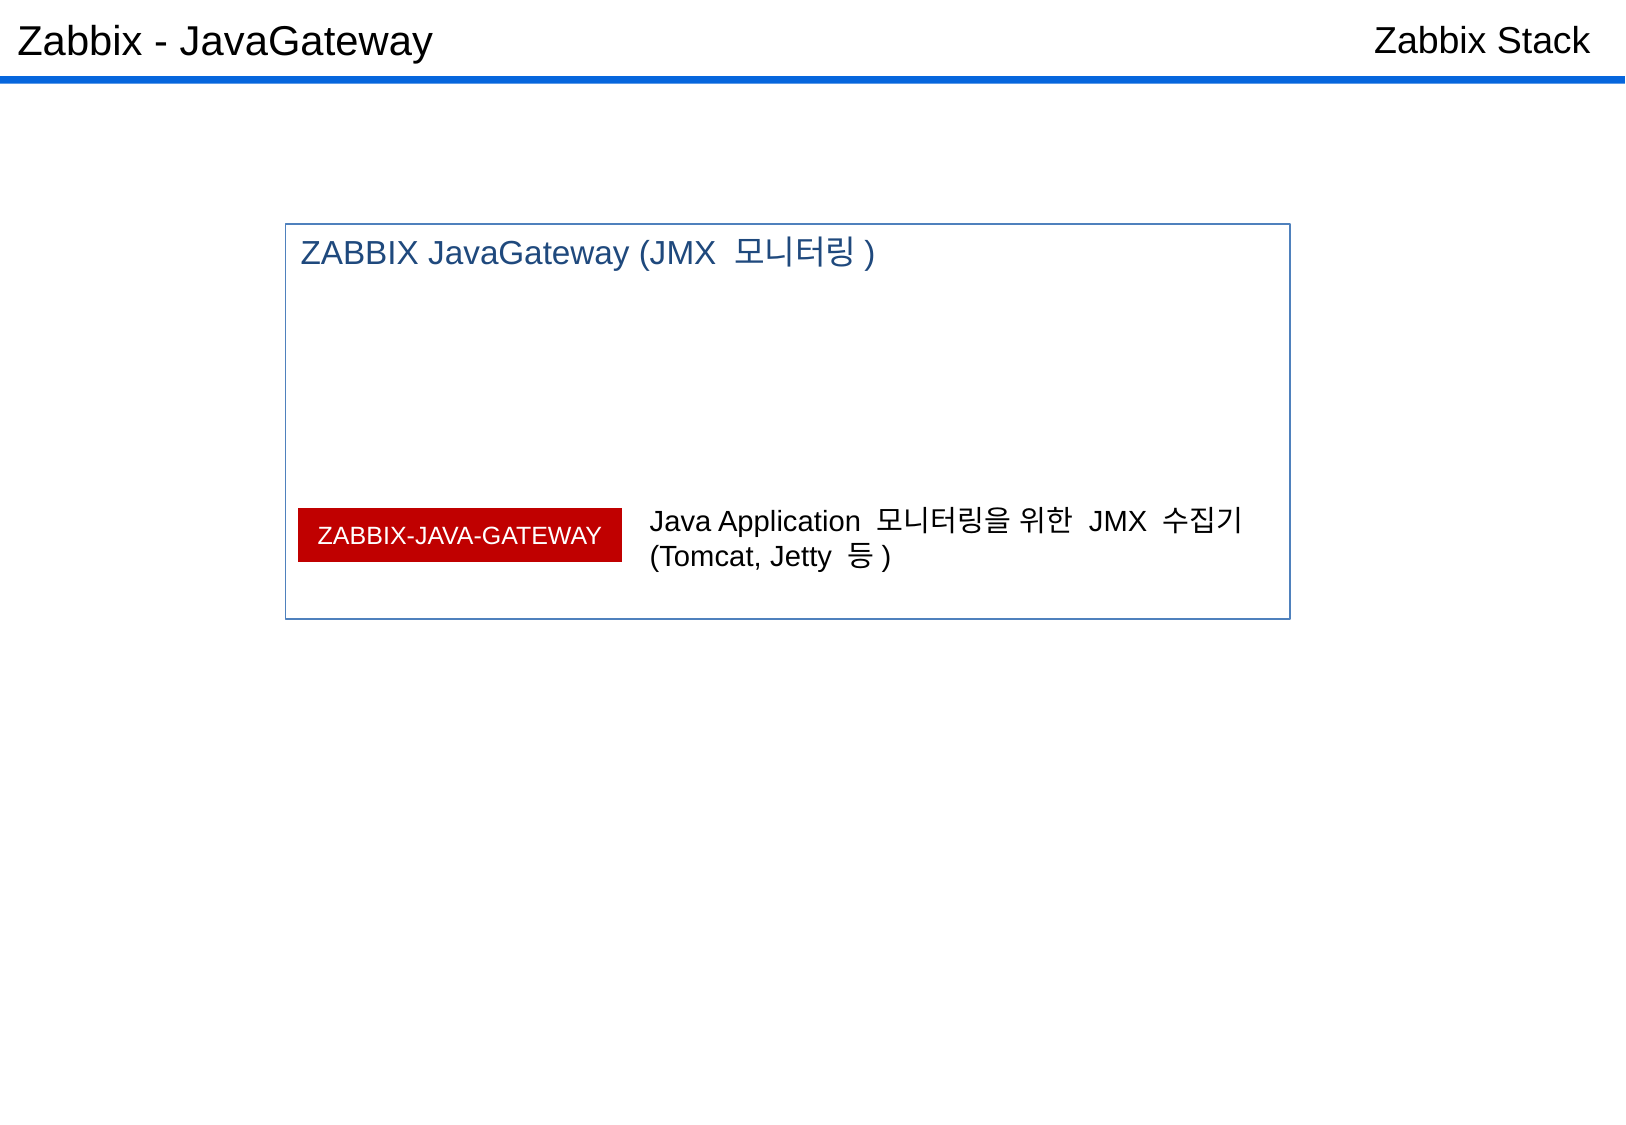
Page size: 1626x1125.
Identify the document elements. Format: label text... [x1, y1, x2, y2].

text_box Java Application 모니터링을 위한 JMX 수집기 (Tomcat, Jetty 등) [634, 495, 1319, 580]
text_box Zabbix Stack [903, 0, 1606, 79]
text_box ZABBIX JavaGateway (JMX 모니터링) [285, 223, 1291, 619]
text_box Zabbix - JavaGateway [2, 0, 903, 79]
